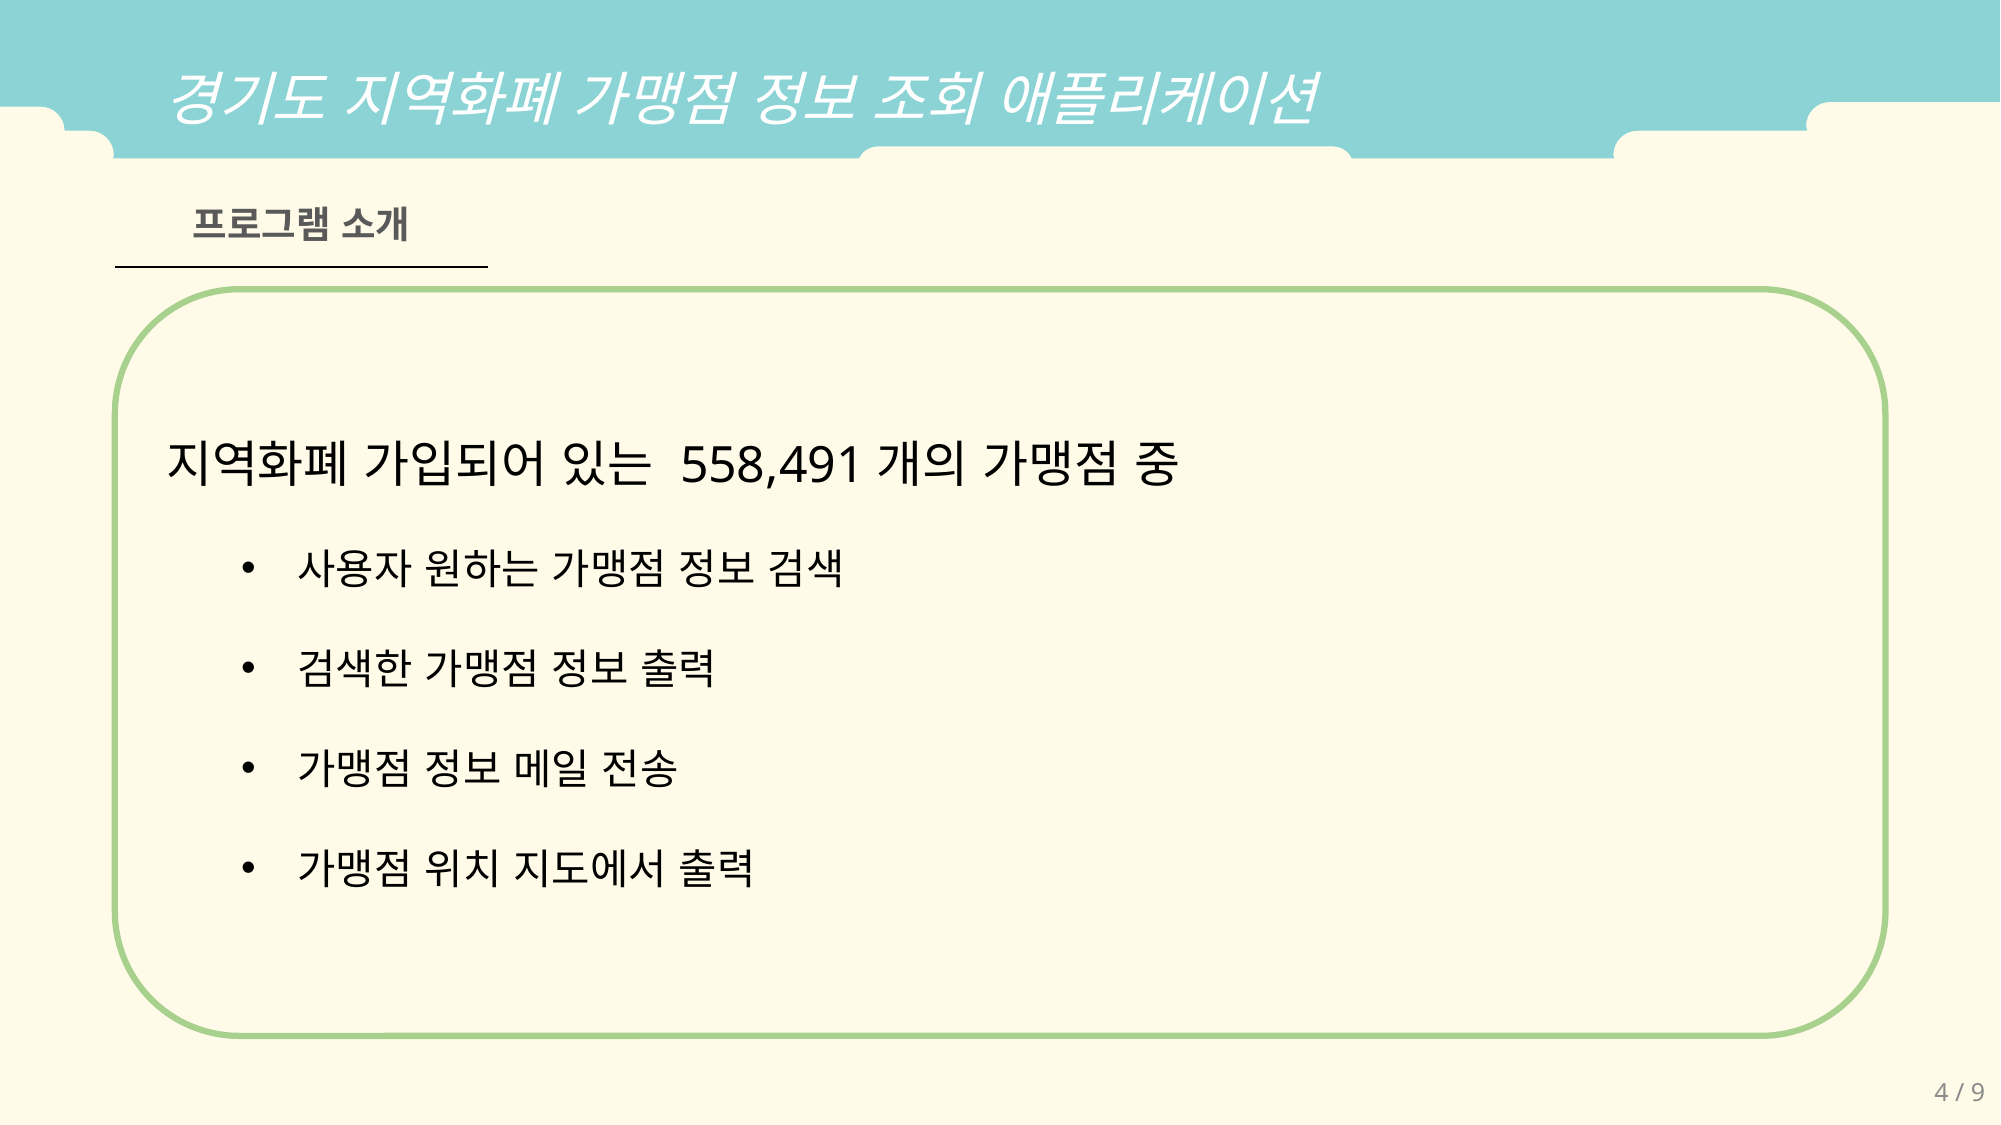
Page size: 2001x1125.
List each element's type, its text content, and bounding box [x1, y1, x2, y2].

text_box 경기도 지역화폐 가맹점 정보 조회 애플리케이션 [0, 0, 2000, 160]
text_box 프로그램 소개 [138, 179, 465, 266]
slide_number 4 / 9 [1550, 1063, 2000, 1124]
text_box 지역화폐 가입되어 있는 558,491개의 가맹점 중 사용자 원하는 가맹점 정보 검색 검색한 가맹점 정보 출력 가맹점 정보 메일 전송 가맹점 위치 지도에서 출력 [113, 288, 1887, 1037]
